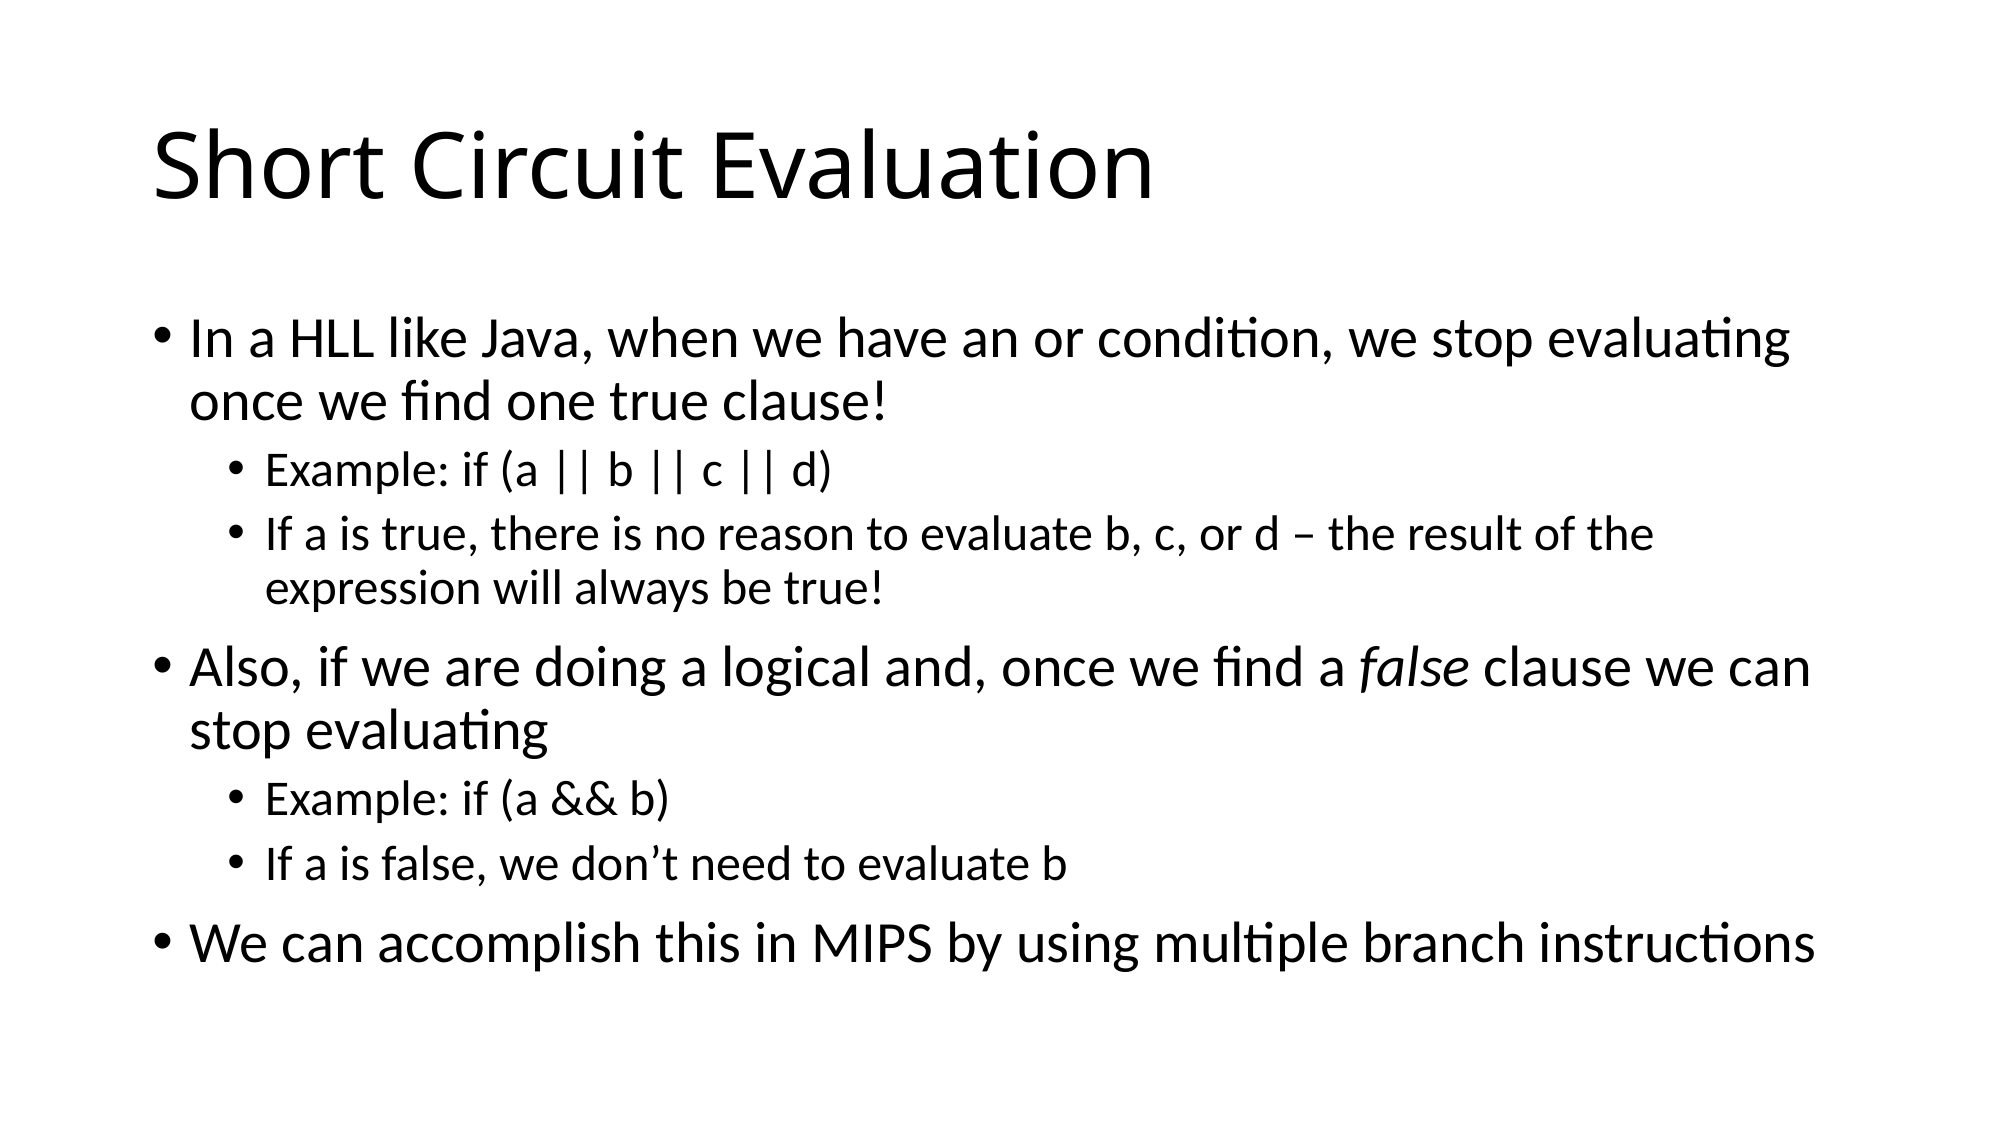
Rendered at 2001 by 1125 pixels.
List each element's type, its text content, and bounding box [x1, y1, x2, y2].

list In a HLL like Java, when we have an or condition, we stop evaluating once we find one true clause! Example: if (a || b || c || d) If a is true, there is no reason to evaluate b, c, or d – the result of the expression will always be true! Also, if we are doing a logical and, once we find a false clause we can stop evaluating Example: if (a && b) If a is false, we don’t need to evaluate b We can accomplish this in MIPS by using multiple branch instructions [137, 299, 1863, 1014]
title Short Circuit Evaluation [137, 59, 1863, 278]
